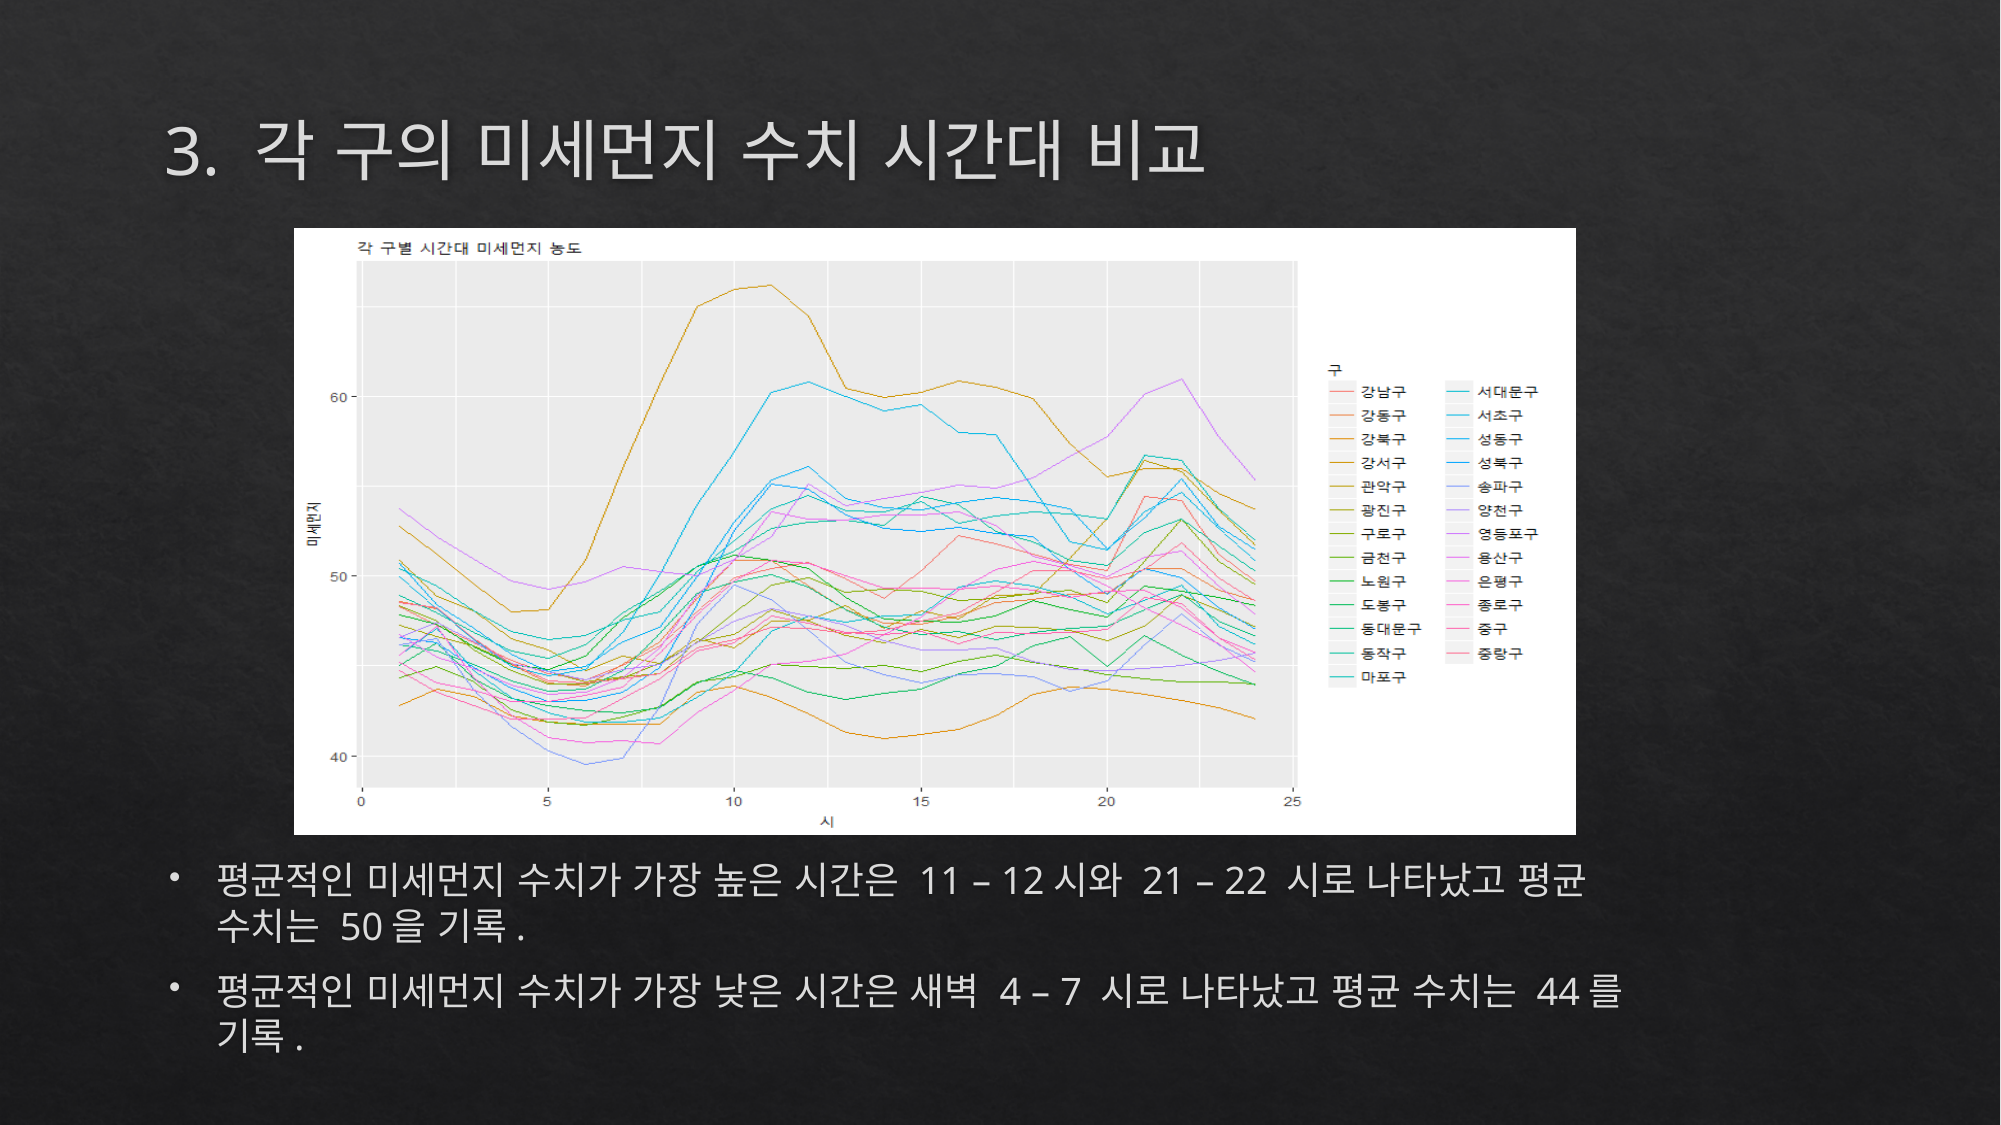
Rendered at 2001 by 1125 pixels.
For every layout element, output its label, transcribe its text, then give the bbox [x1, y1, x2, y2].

text_box 평균적인 미세먼지 수치가 가장 높은 시간은 11 – 12시와 21 – 22 시로 나타났고 평균 수치는 50을 기록. 평균적인 미세먼지 수치가 가장 낮은 시간은 새벽 4 – 7 시로 나타났고 평균 수치는 44를 기록. [149, 849, 1642, 1068]
title 3. 각 구의 미세먼지 수치 시간대 비교 [149, 69, 1849, 229]
picture [294, 228, 1576, 835]
